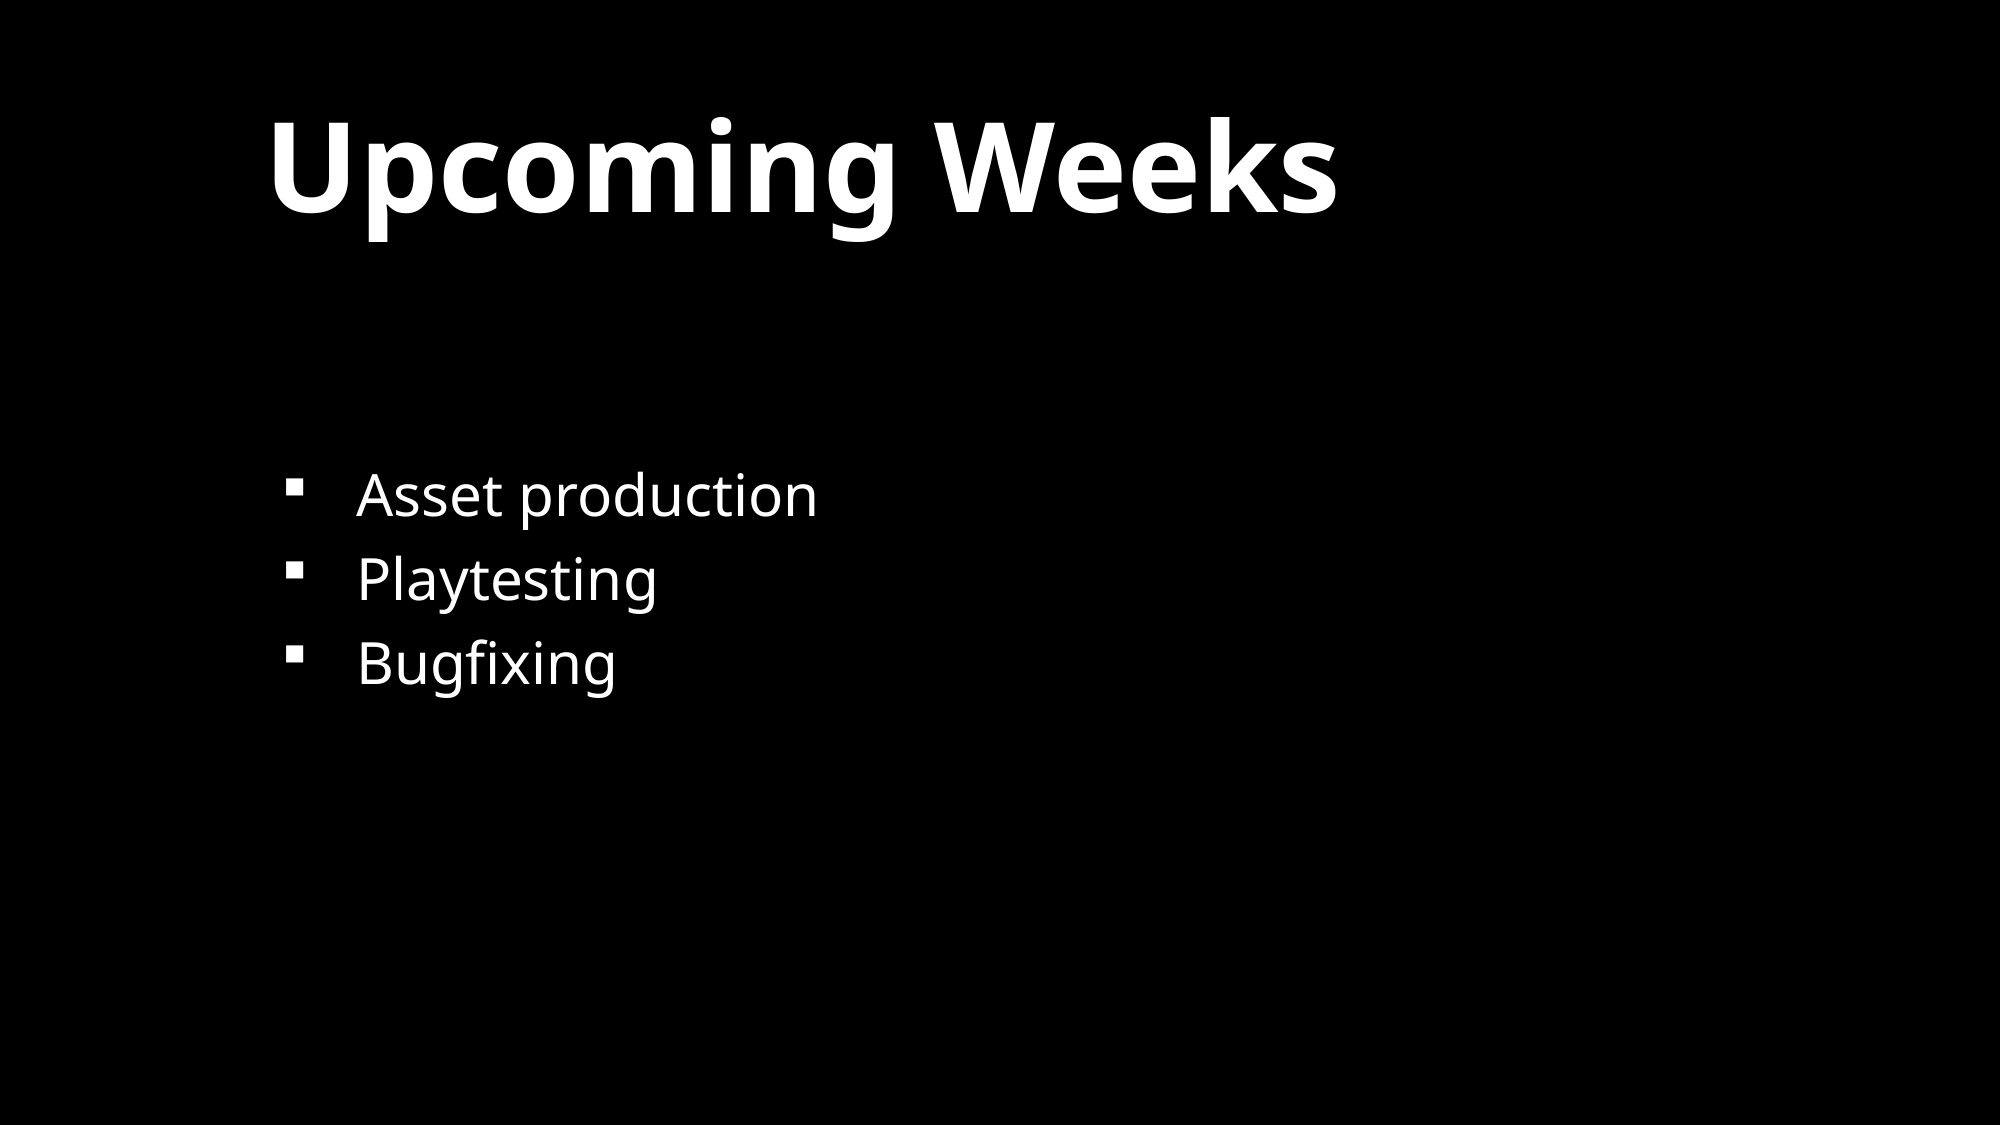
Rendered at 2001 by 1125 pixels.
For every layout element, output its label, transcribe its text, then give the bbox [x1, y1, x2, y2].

subtitle [249, 271, 1717, 978]
title Upcoming Weeks [249, 72, 1750, 248]
text_box Asset production Playtesting Bugfixing [266, 458, 1734, 740]
